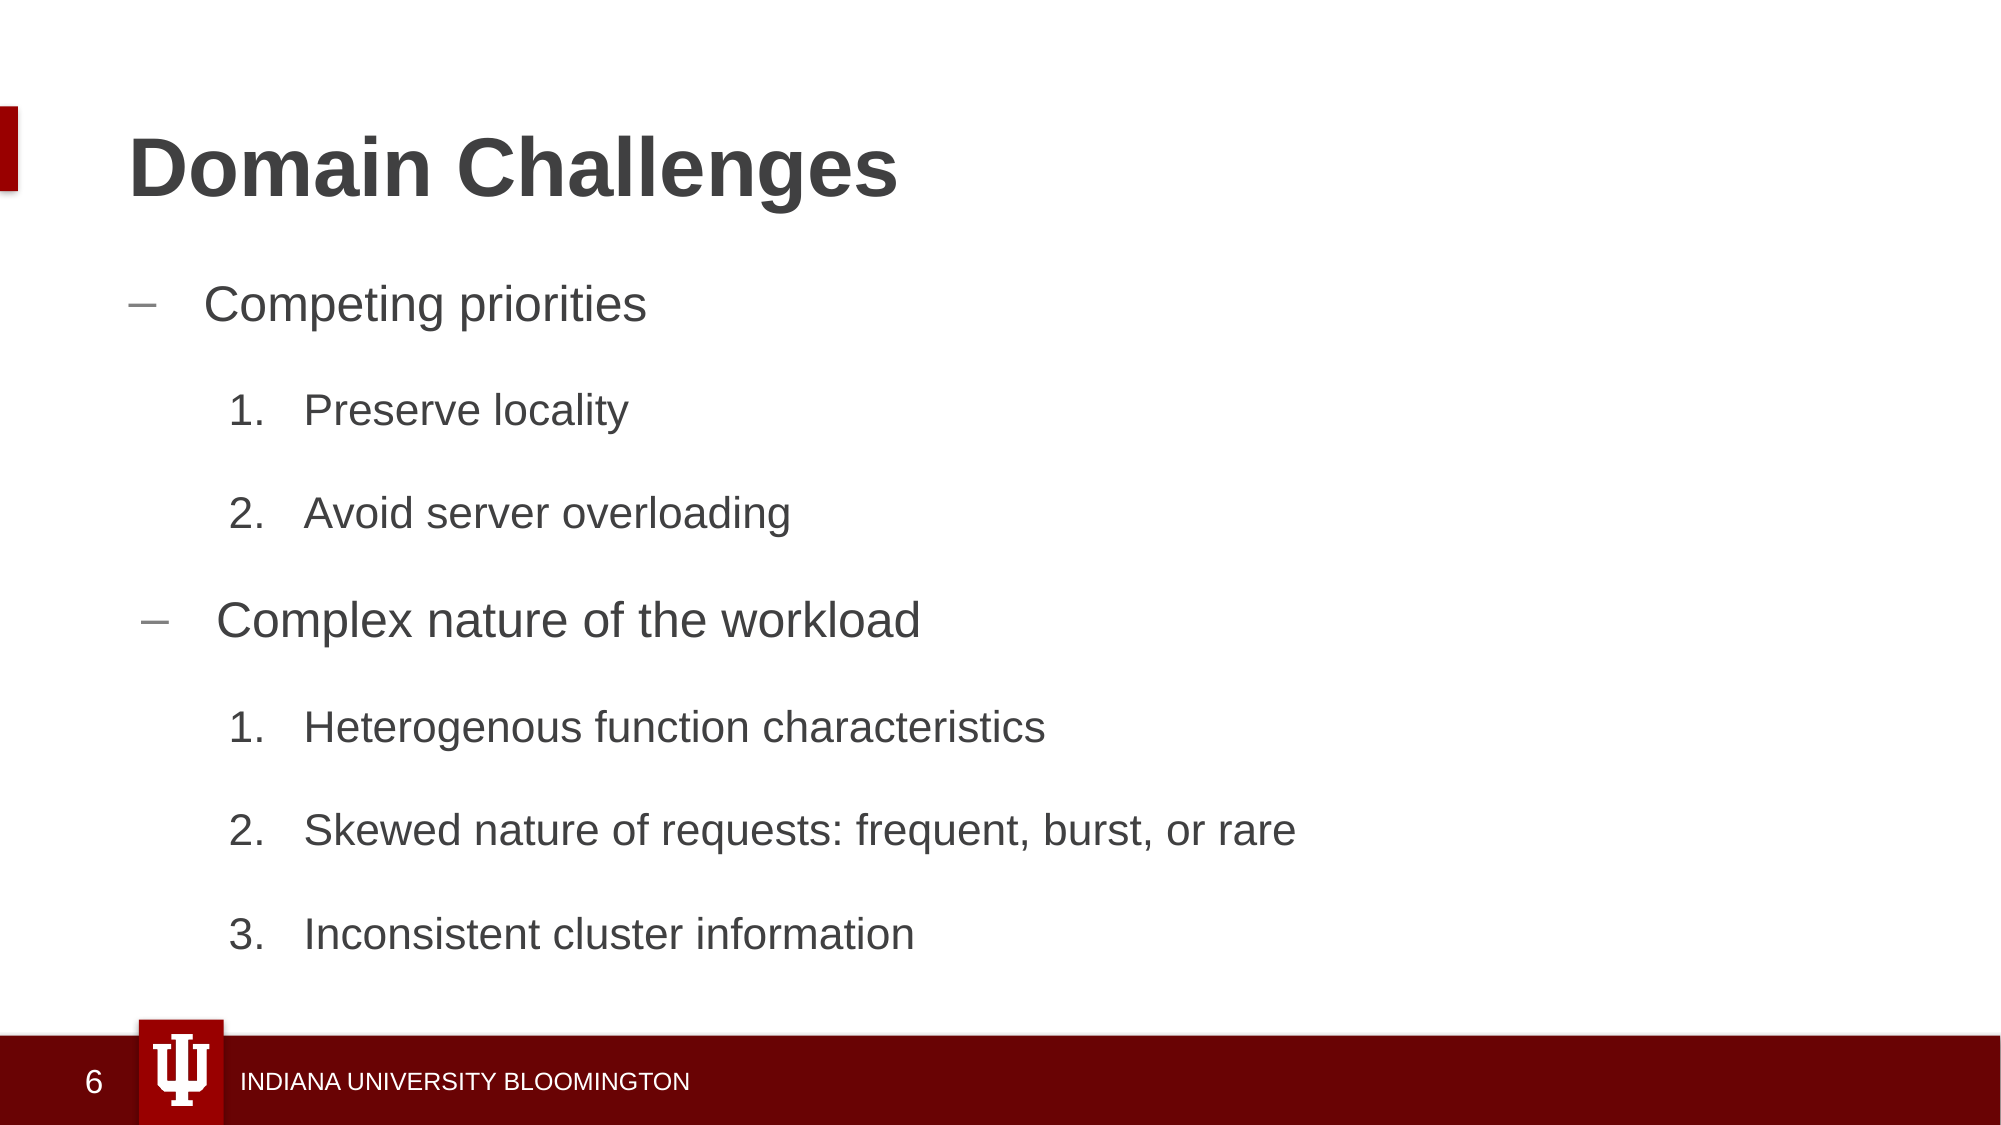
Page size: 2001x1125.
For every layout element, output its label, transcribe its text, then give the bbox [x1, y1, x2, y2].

list Competing priorities Preserve locality Avoid server overloading Complex nature of the workload Heterogenous function characteristics Skewed nature of requests: frequent, burst, or rare Inconsistent cluster information [113, 263, 1867, 972]
slide_number 6 [2, 1050, 119, 1111]
title Domain Challenges [113, 86, 1865, 240]
